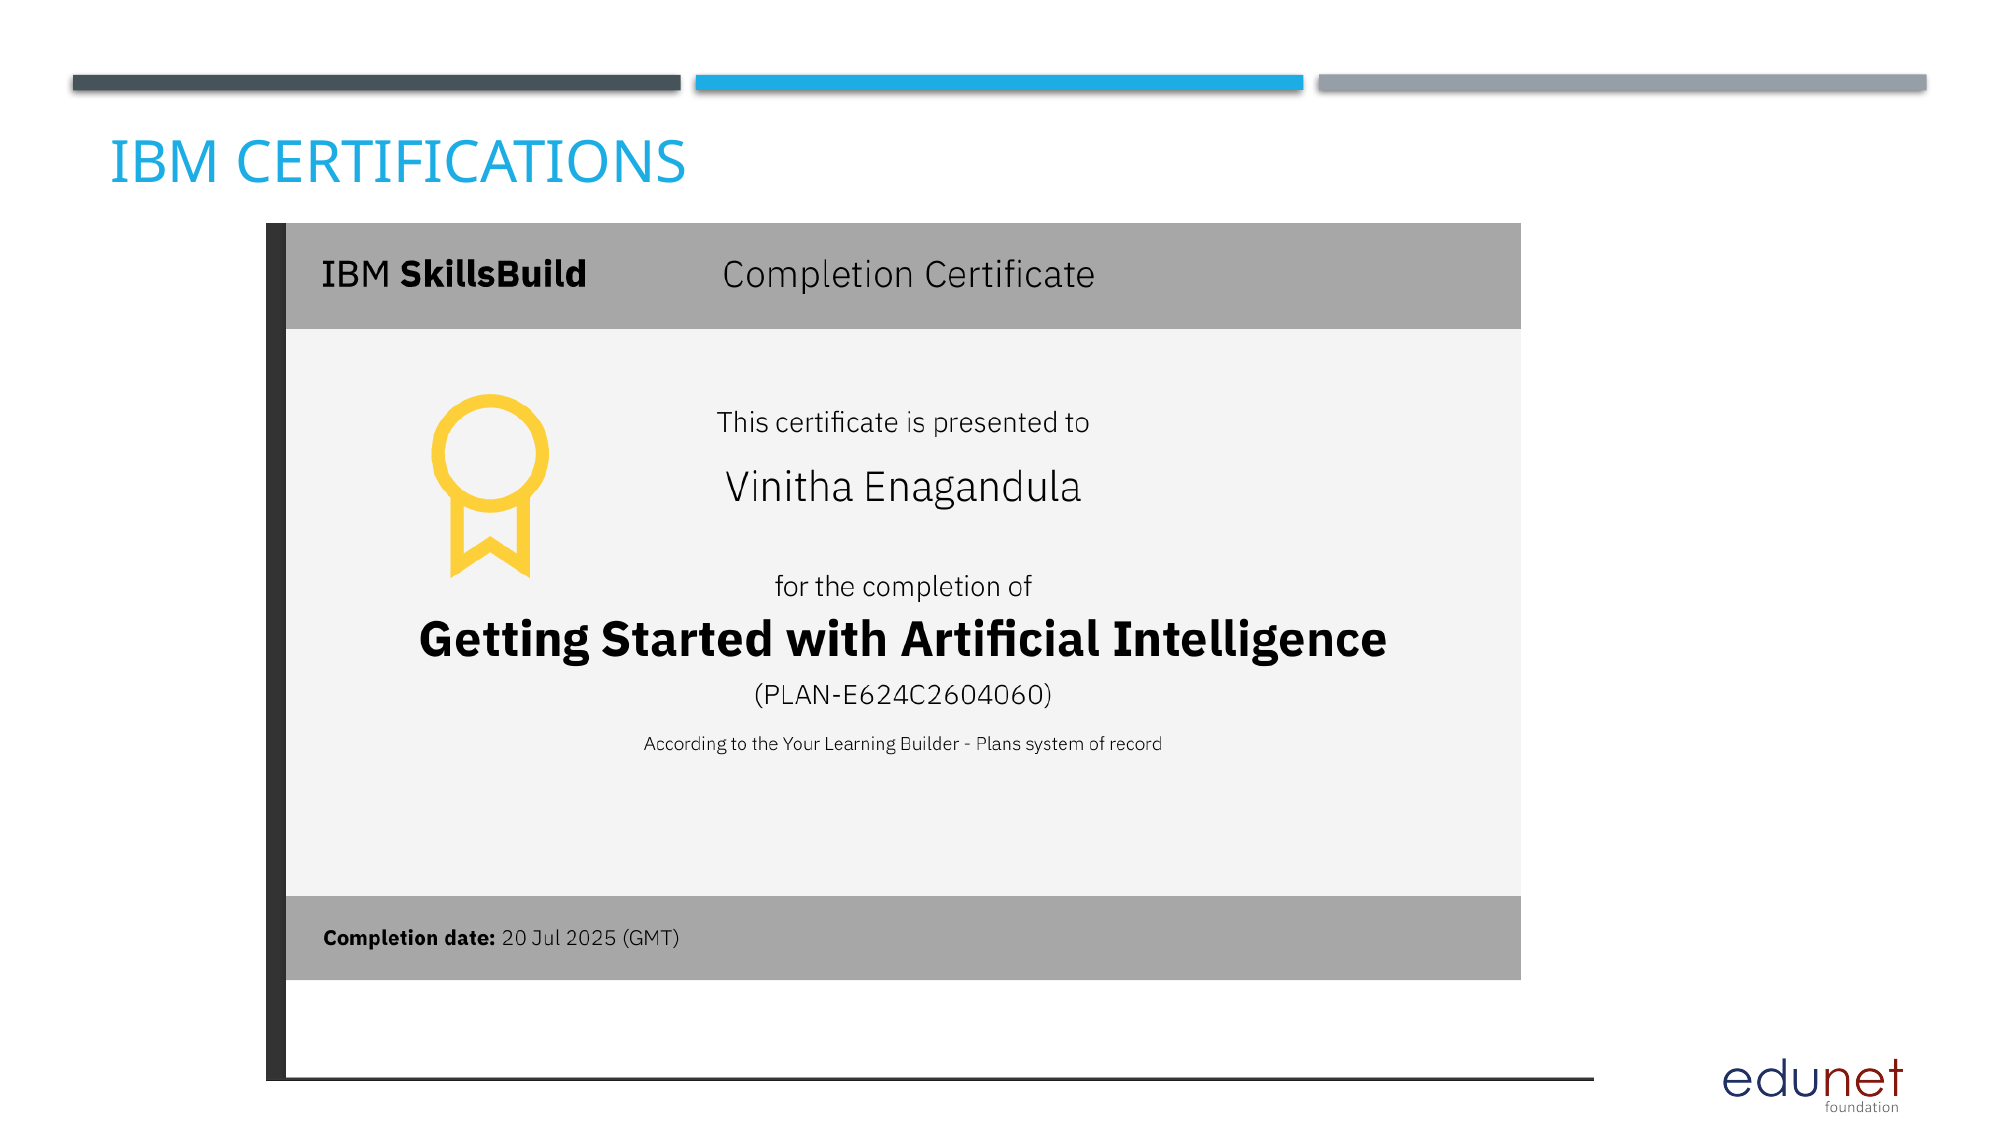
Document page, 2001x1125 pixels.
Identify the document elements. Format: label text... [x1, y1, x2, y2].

title IBM Certifications [95, 115, 1905, 203]
picture [1719, 1056, 1905, 1116]
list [266, 223, 1595, 1082]
